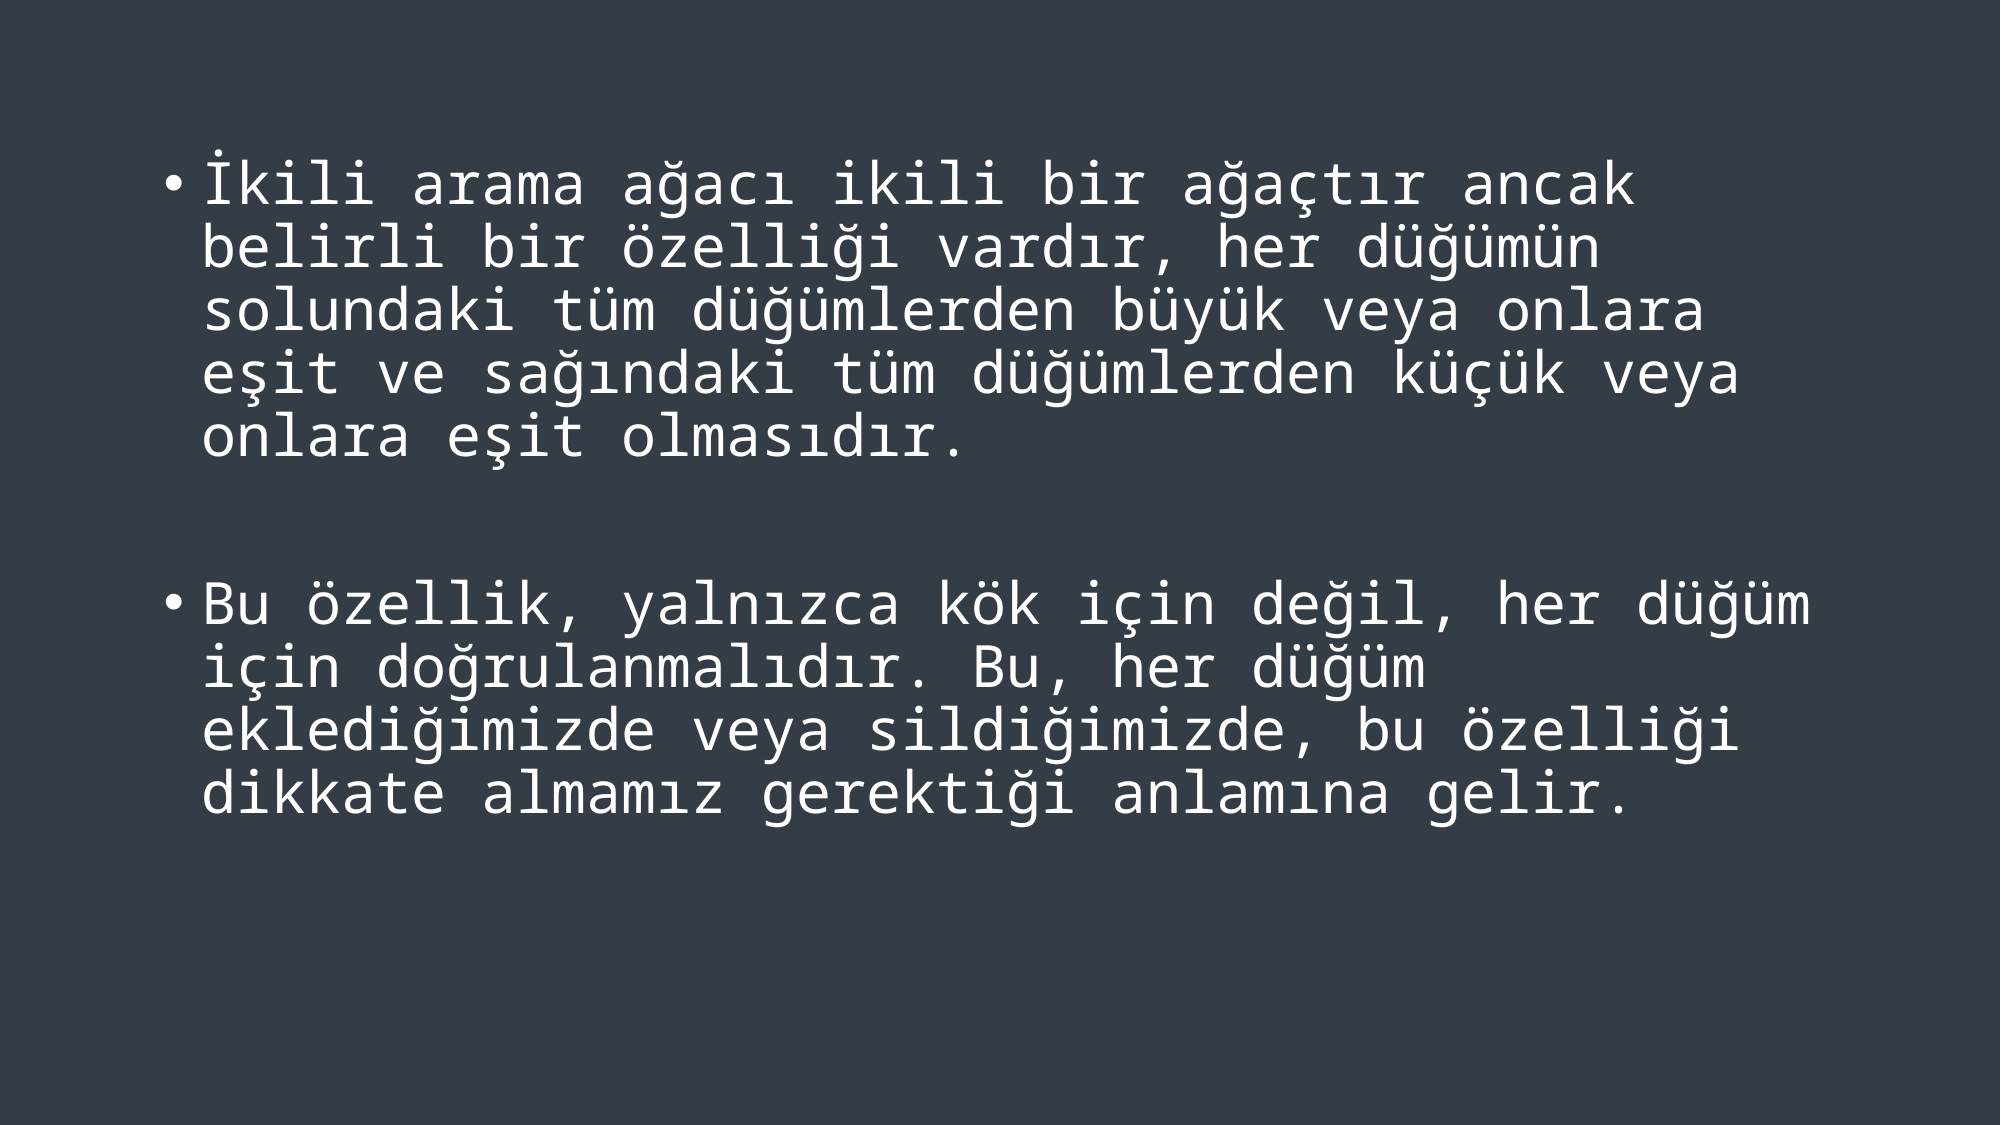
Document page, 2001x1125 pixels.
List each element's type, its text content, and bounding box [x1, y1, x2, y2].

list İkili arama ağacı ikili bir ağaçtır ancak belirli bir özelliği vardır, her düğümün solundaki tüm düğümlerden büyük veya onlara eşit ve sağındaki tüm düğümlerden küçük veya onlara eşit olmasıdır. Bu özellik, yalnızca kök için değil, her düğüm için doğrulanmalıdır. Bu, her düğüm eklediğimizde veya sildiğimizde, bu özelliği dikkate almamız gerektiği anlamına gelir. [148, 146, 1874, 861]
